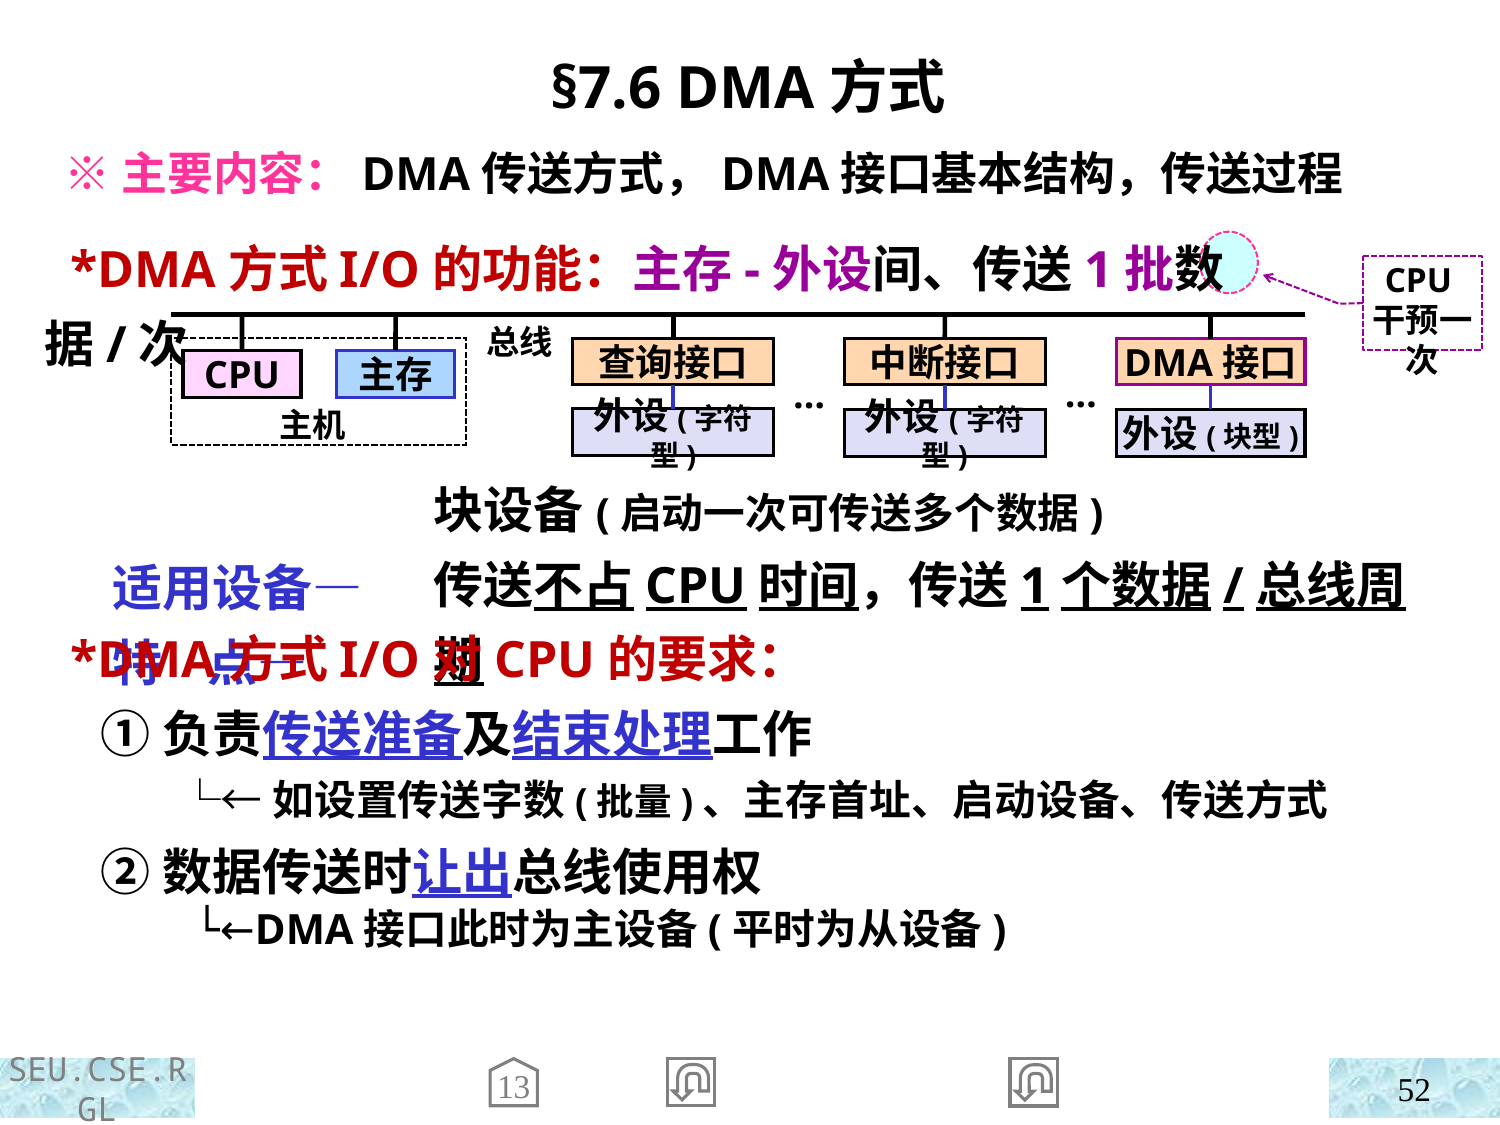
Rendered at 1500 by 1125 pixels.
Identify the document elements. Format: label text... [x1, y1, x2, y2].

slide_number 52 [1328, 1058, 1500, 1118]
text_box CPU干预一次 [1358, 256, 1483, 350]
text_box [1010, 1058, 1058, 1107]
text_box 块设备(启动一次可传送多个数据) 传送不占CPU时间，传送1个数据/总线周期 [419, 456, 1424, 605]
text_box §7.6 DMA方式 [135, 42, 1361, 128]
text_box 13 [490, 1058, 538, 1106]
text_box ※主要内容：DMA传送方式，DMA接口基本结构，传送过程 [29, 137, 1471, 208]
text_box CPU干预一次 [1262, 273, 1302, 290]
text_box *DMA方式I/O对CPU的要求： ①负责传送准备及结束处理工作 └←如设置传送字数(批量)、主存首址、启动设备、传送方式 ②数据传送时让出总线使用权 └←DMA接口此时为主设备(平时为从设备) [29, 605, 1483, 961]
text_box [667, 1058, 715, 1106]
text_box *DMA方式I/O的功能：主存-外设间、传送1批数据/次 适用设备— 特 点— [29, 215, 1329, 605]
text_box [0, 1058, 195, 1118]
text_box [170, 314, 1306, 457]
